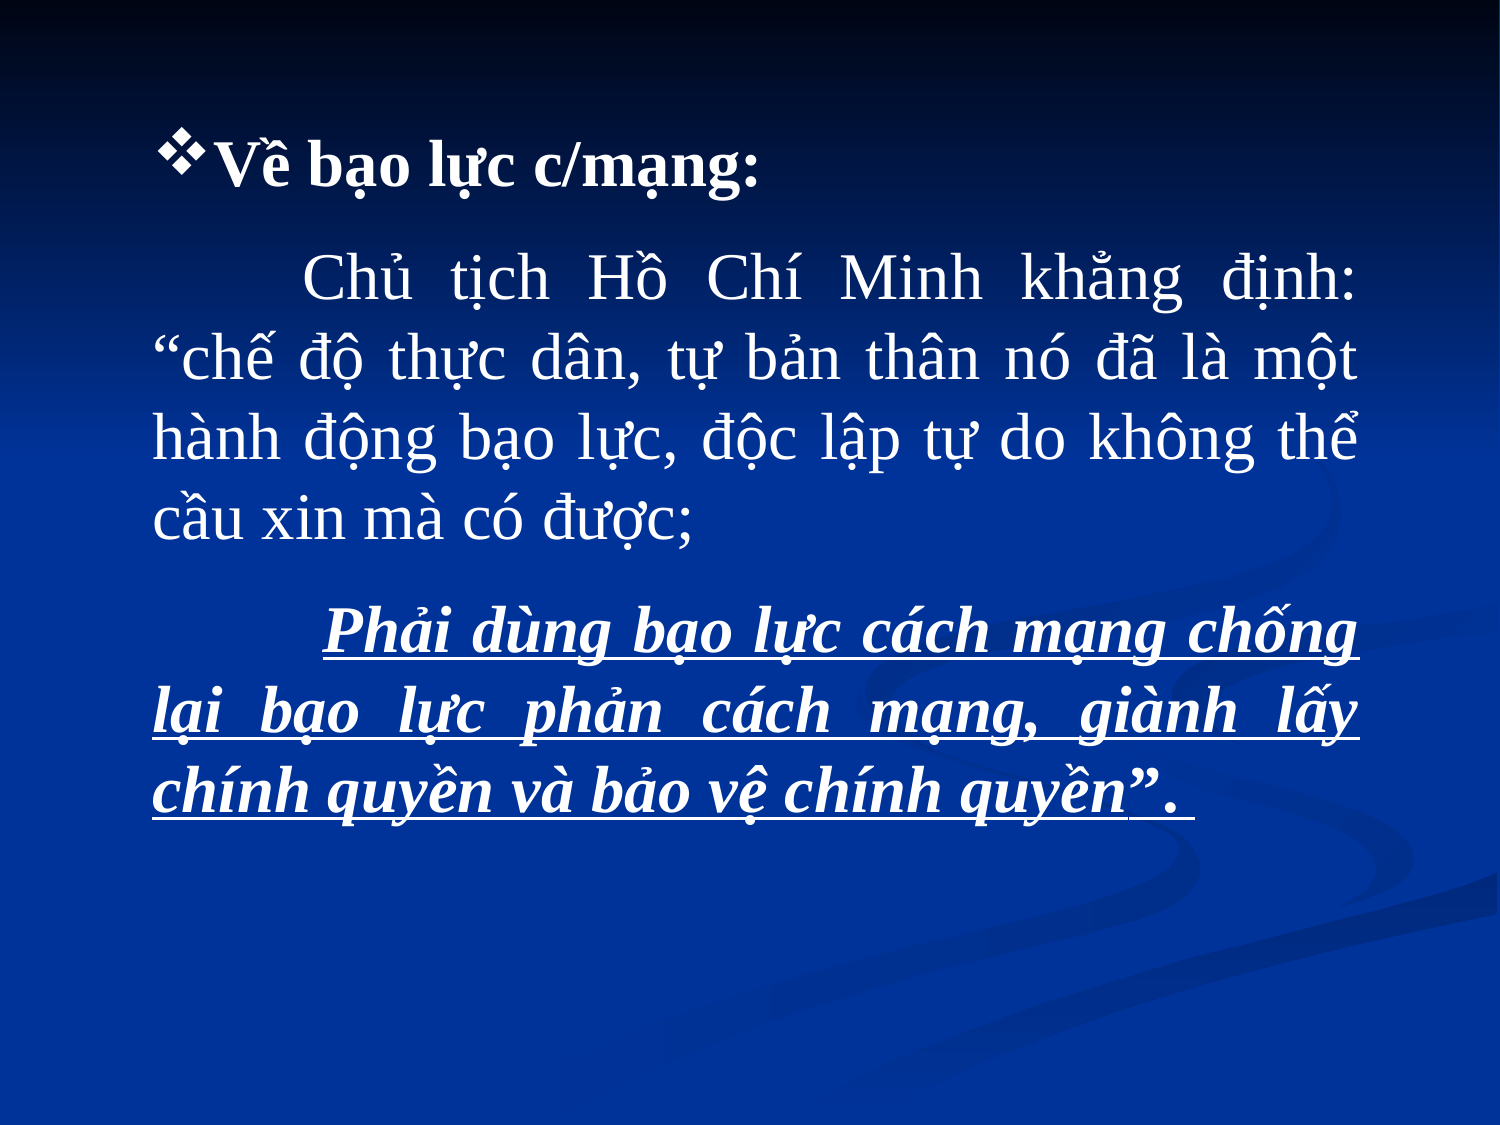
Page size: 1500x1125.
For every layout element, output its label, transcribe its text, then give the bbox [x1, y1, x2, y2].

text_box Về bạo lực c/mạng: Chủ tịch Hồ Chí Minh khẳng định: “chế độ thực dân, tự bản thân nó đã là một hành động bạo lực, độc lập tự do không thể cầu xin mà có được; Phải dùng bạo lực cách mạng chống lại bạo lực phản cách mạng, giành lấy chính quyền và bảo vệ chính quyền”. [137, 112, 1375, 834]
